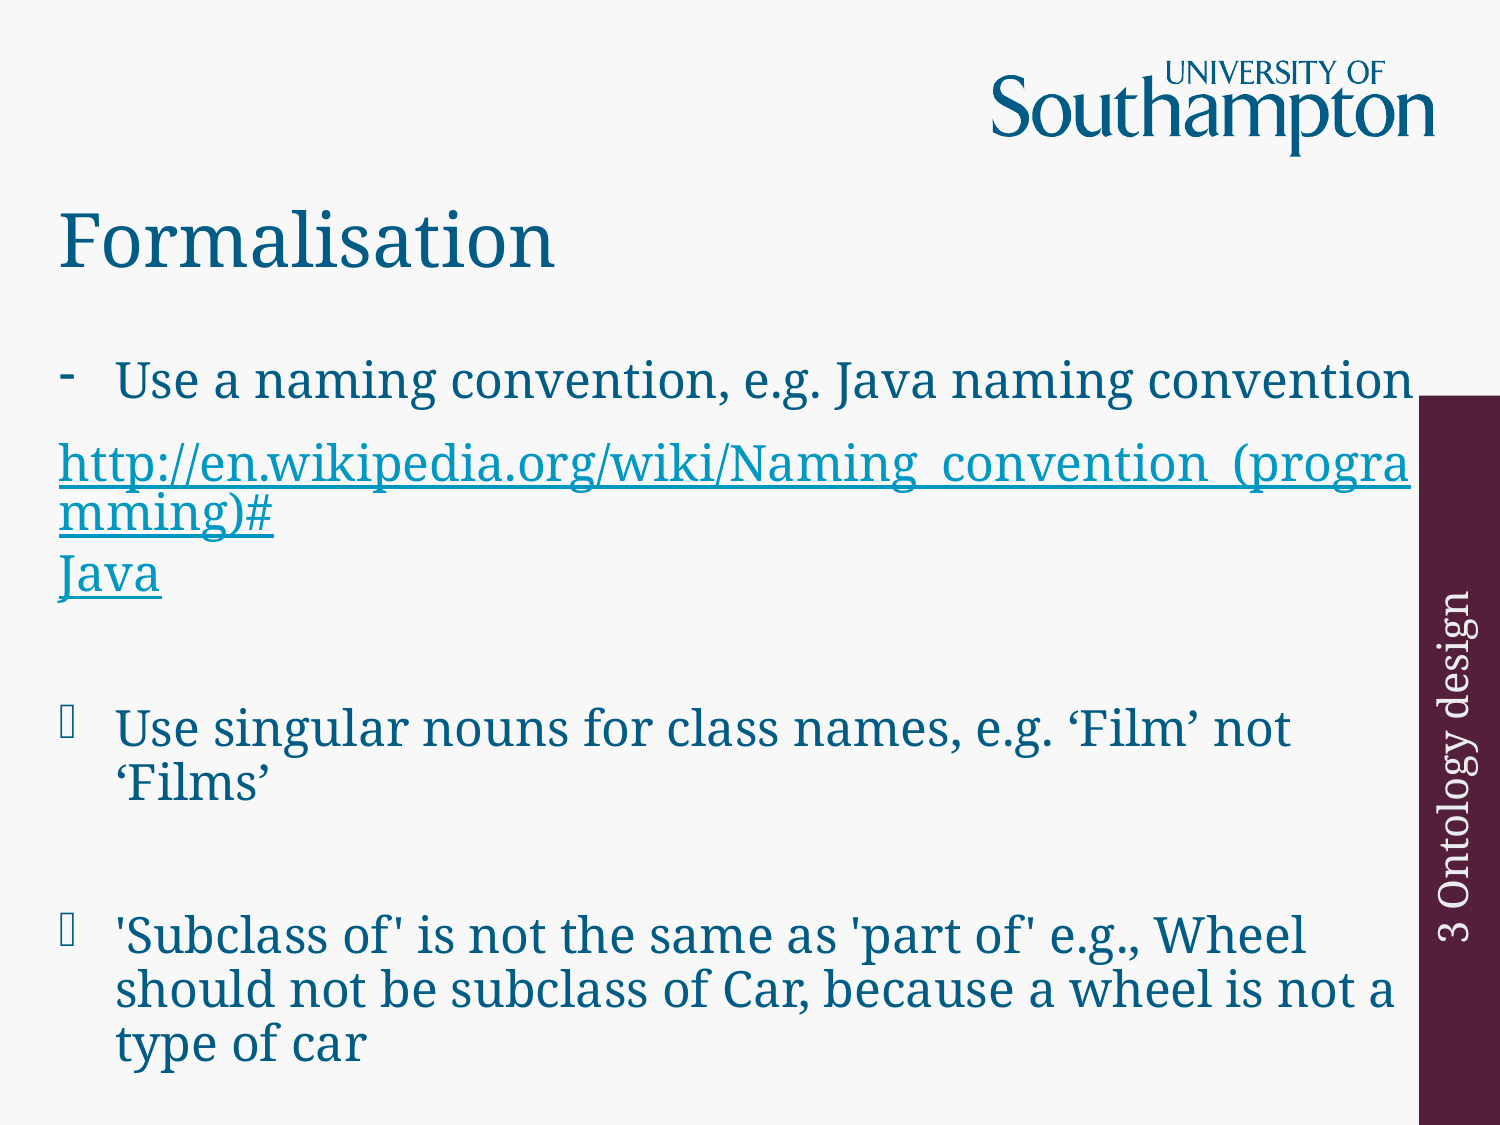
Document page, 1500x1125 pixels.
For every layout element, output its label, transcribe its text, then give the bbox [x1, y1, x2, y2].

subtitle Use a naming convention, e.g. Java naming convention http://en.wikipedia.org/wiki/Naming_convention_(programming)#Java Use singular nouns for class names, e.g. ‘Film’ not ‘Films’ 'Subclass of' is not the same as 'part of' e.g., Wheel should not be subclass of Car, because a wheel is not a type of car [58, 355, 1442, 1065]
text_box 3 Ontology design [1419, 395, 1500, 1125]
title Formalisation [58, 202, 1442, 315]
